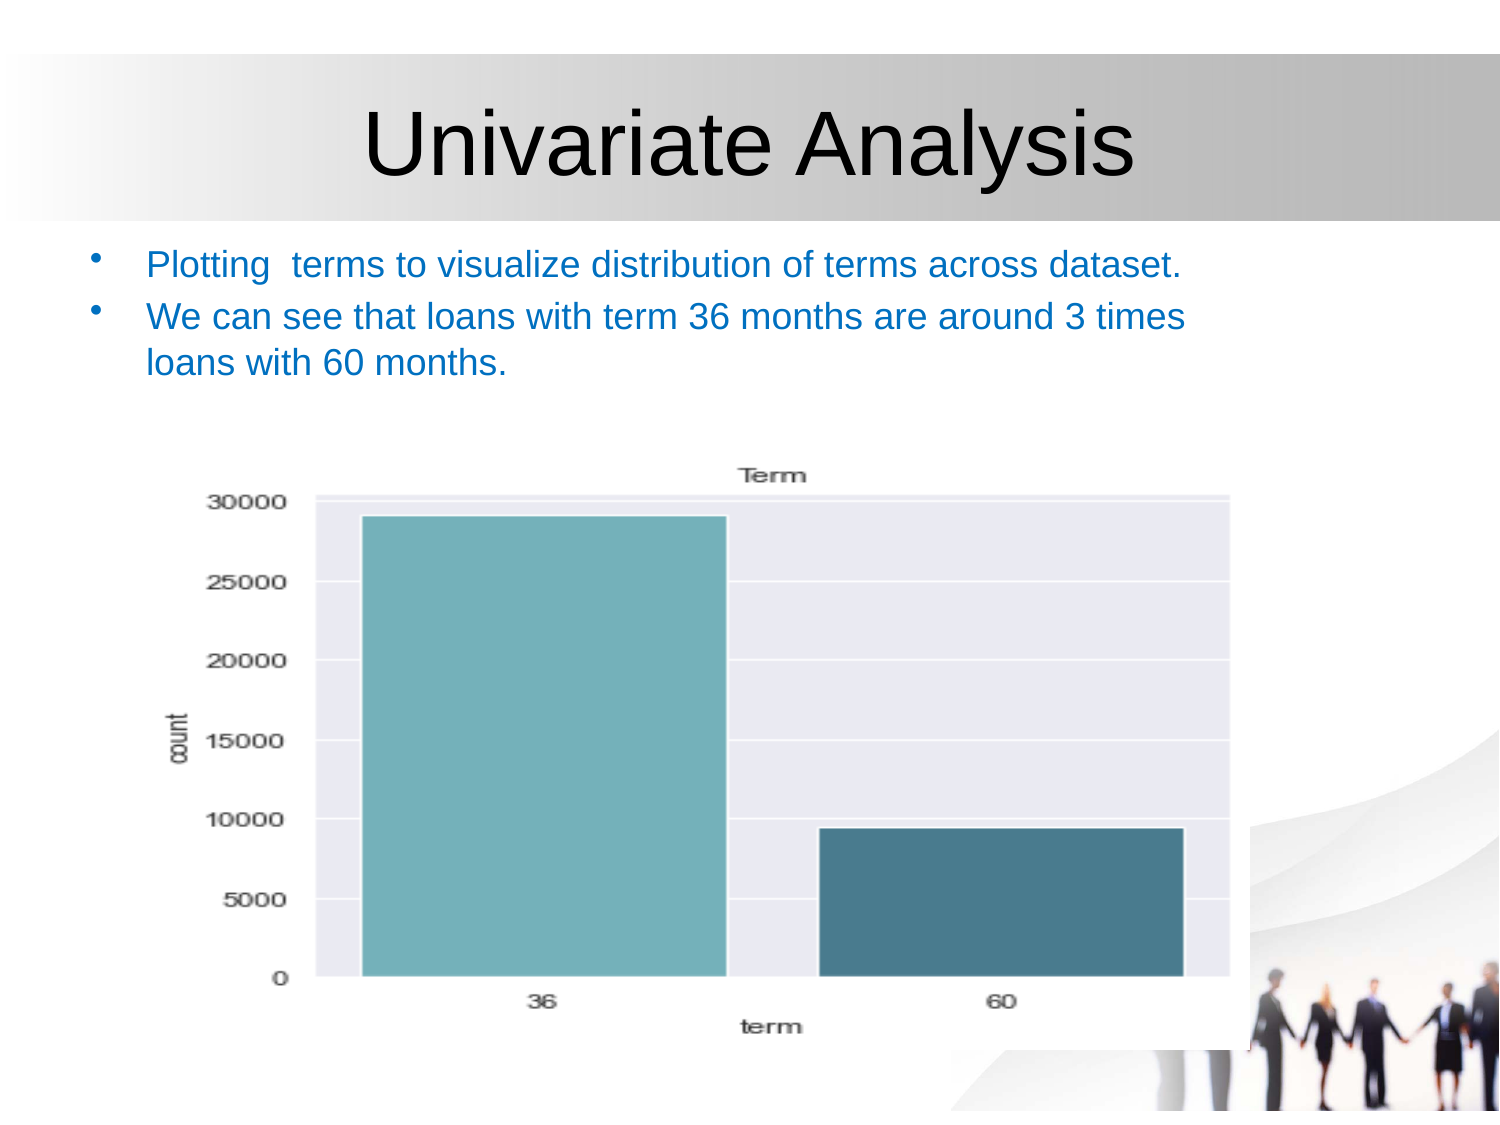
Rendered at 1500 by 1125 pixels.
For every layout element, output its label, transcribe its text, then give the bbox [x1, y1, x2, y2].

list Plotting terms to visualize distribution of terms across dataset. We can see that loans with term 36 months are around 3 times loans with 60 months. [74, 232, 1226, 471]
picture [951, 728, 1499, 1111]
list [147, 456, 1250, 1050]
title Univariate Analysis [74, 44, 1426, 233]
